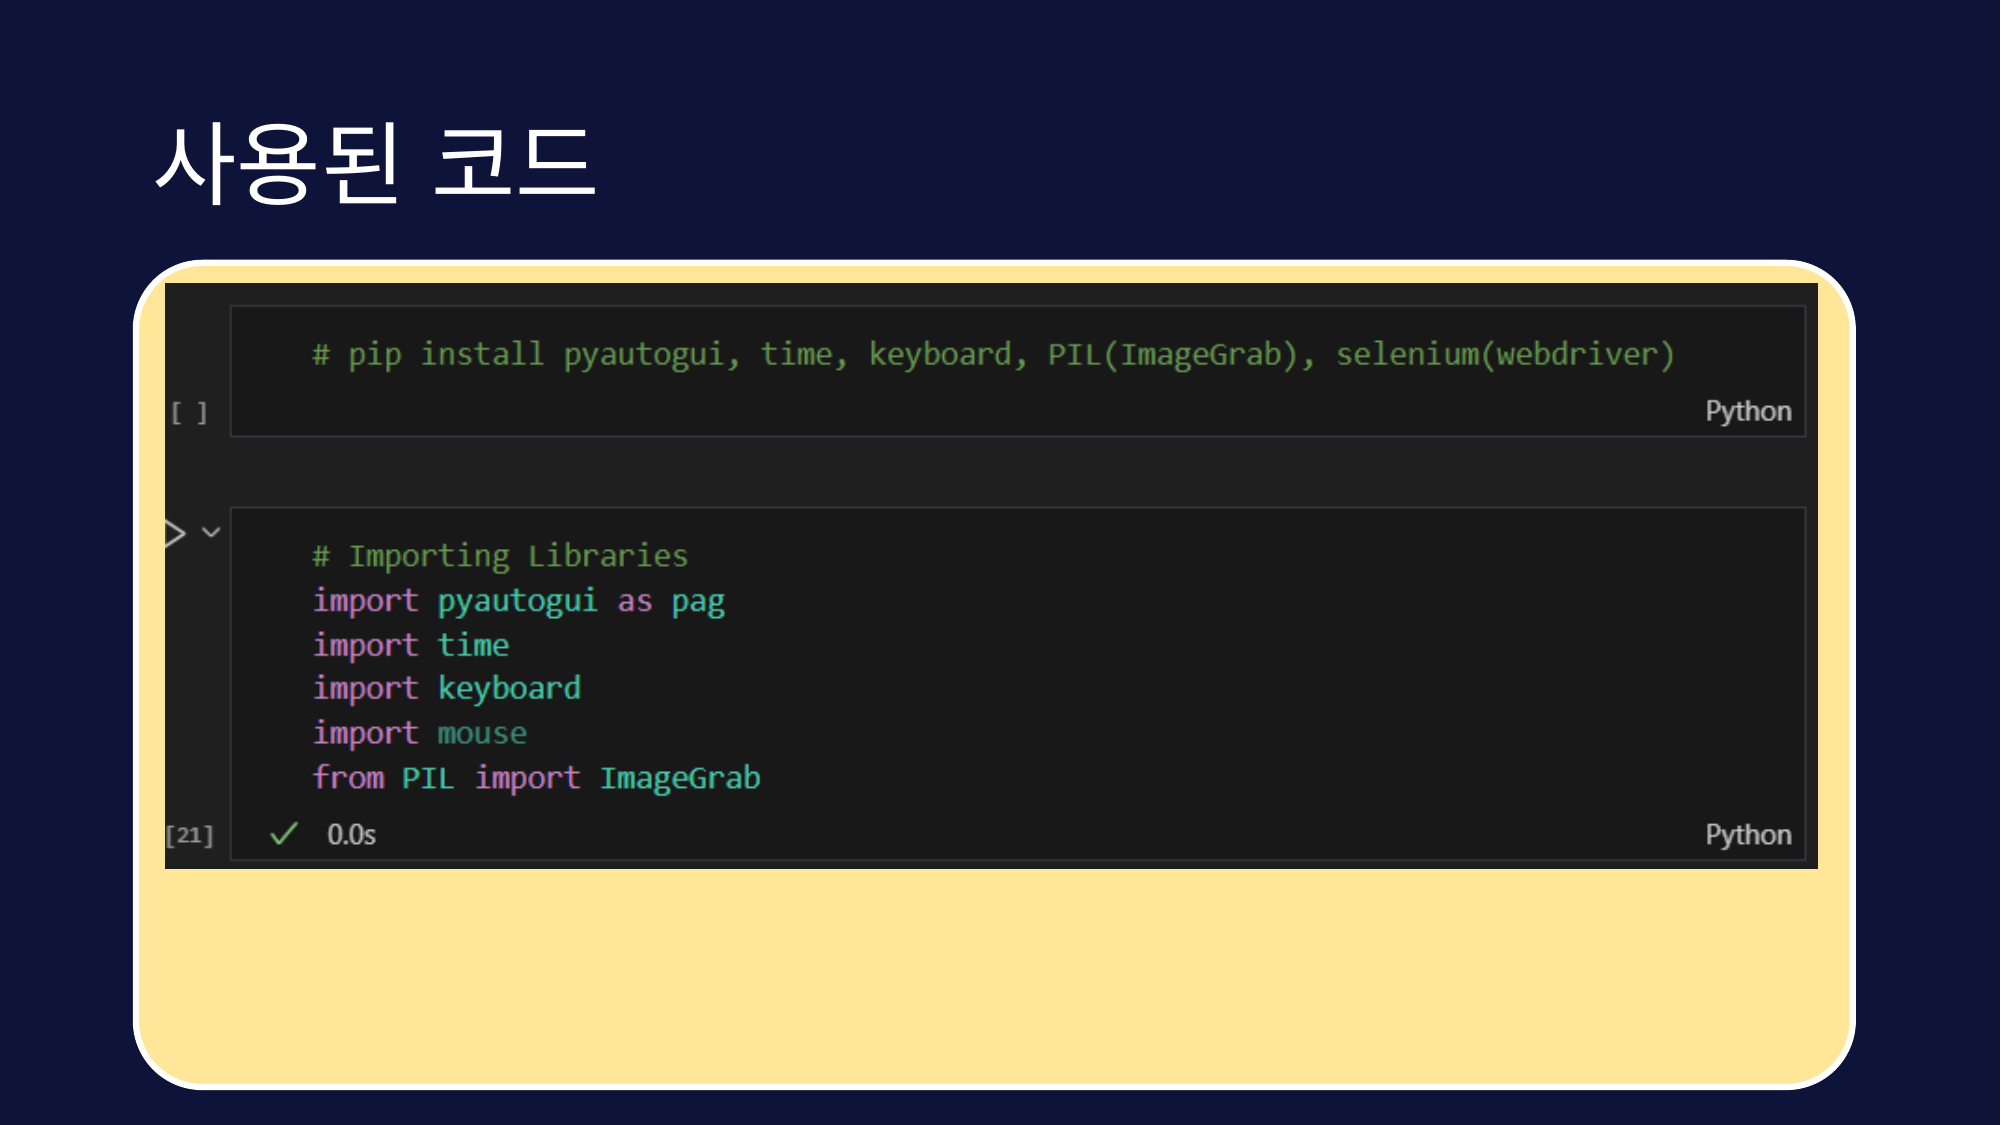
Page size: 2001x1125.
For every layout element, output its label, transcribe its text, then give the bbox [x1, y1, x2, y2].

text_box [134, 261, 1854, 1089]
title 사용된 코드 [137, 59, 1863, 278]
text_box [0, 0, 2000, 1125]
picture [165, 283, 1818, 869]
